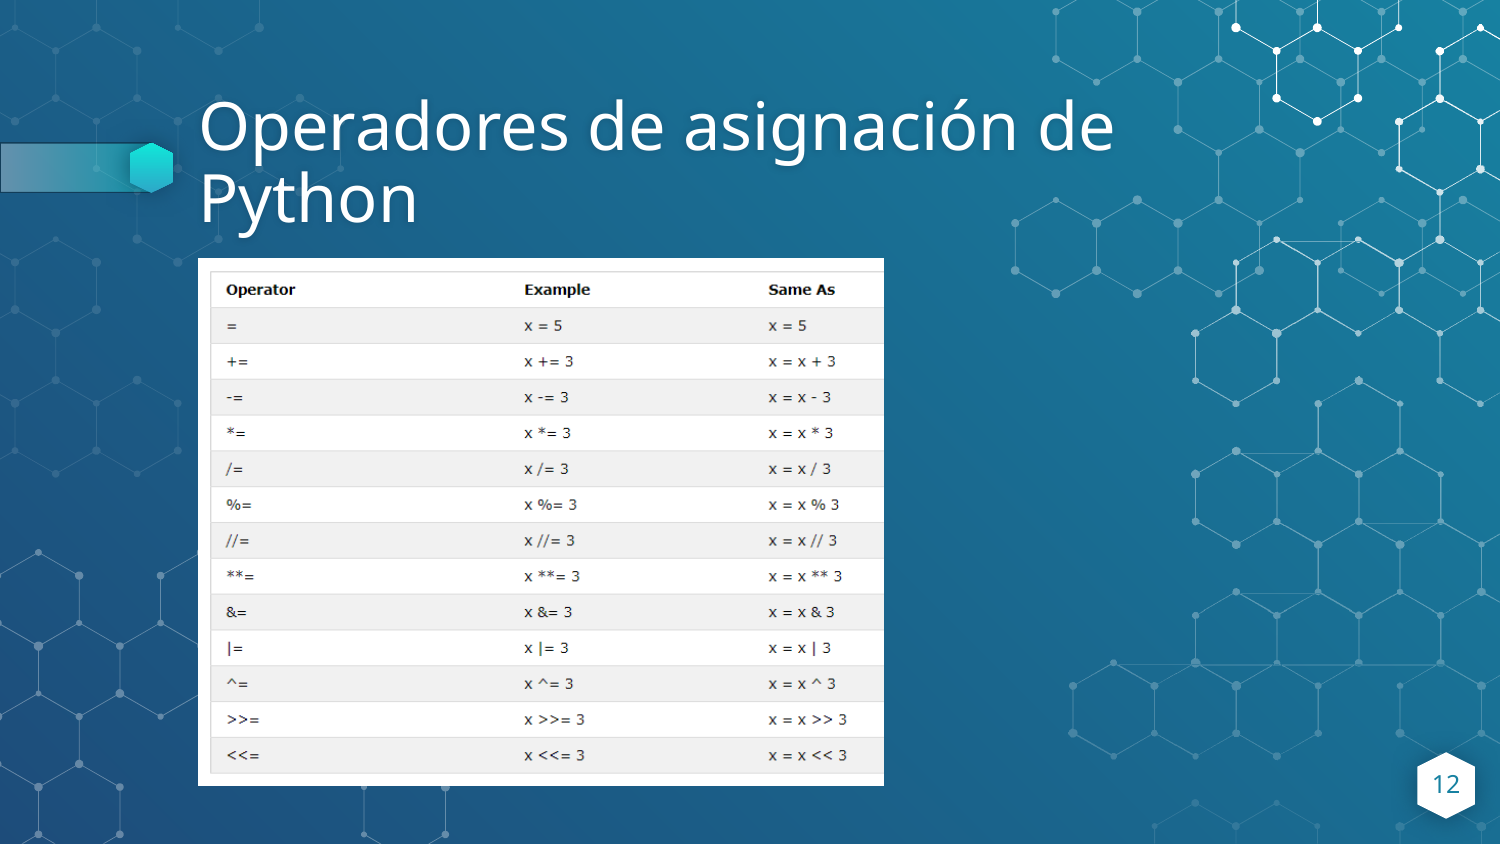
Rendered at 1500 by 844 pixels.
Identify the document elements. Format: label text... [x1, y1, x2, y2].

title Operadores de asignación de Python [198, 140, 1302, 198]
picture [197, 257, 885, 786]
slide_number 12 [1417, 752, 1475, 819]
